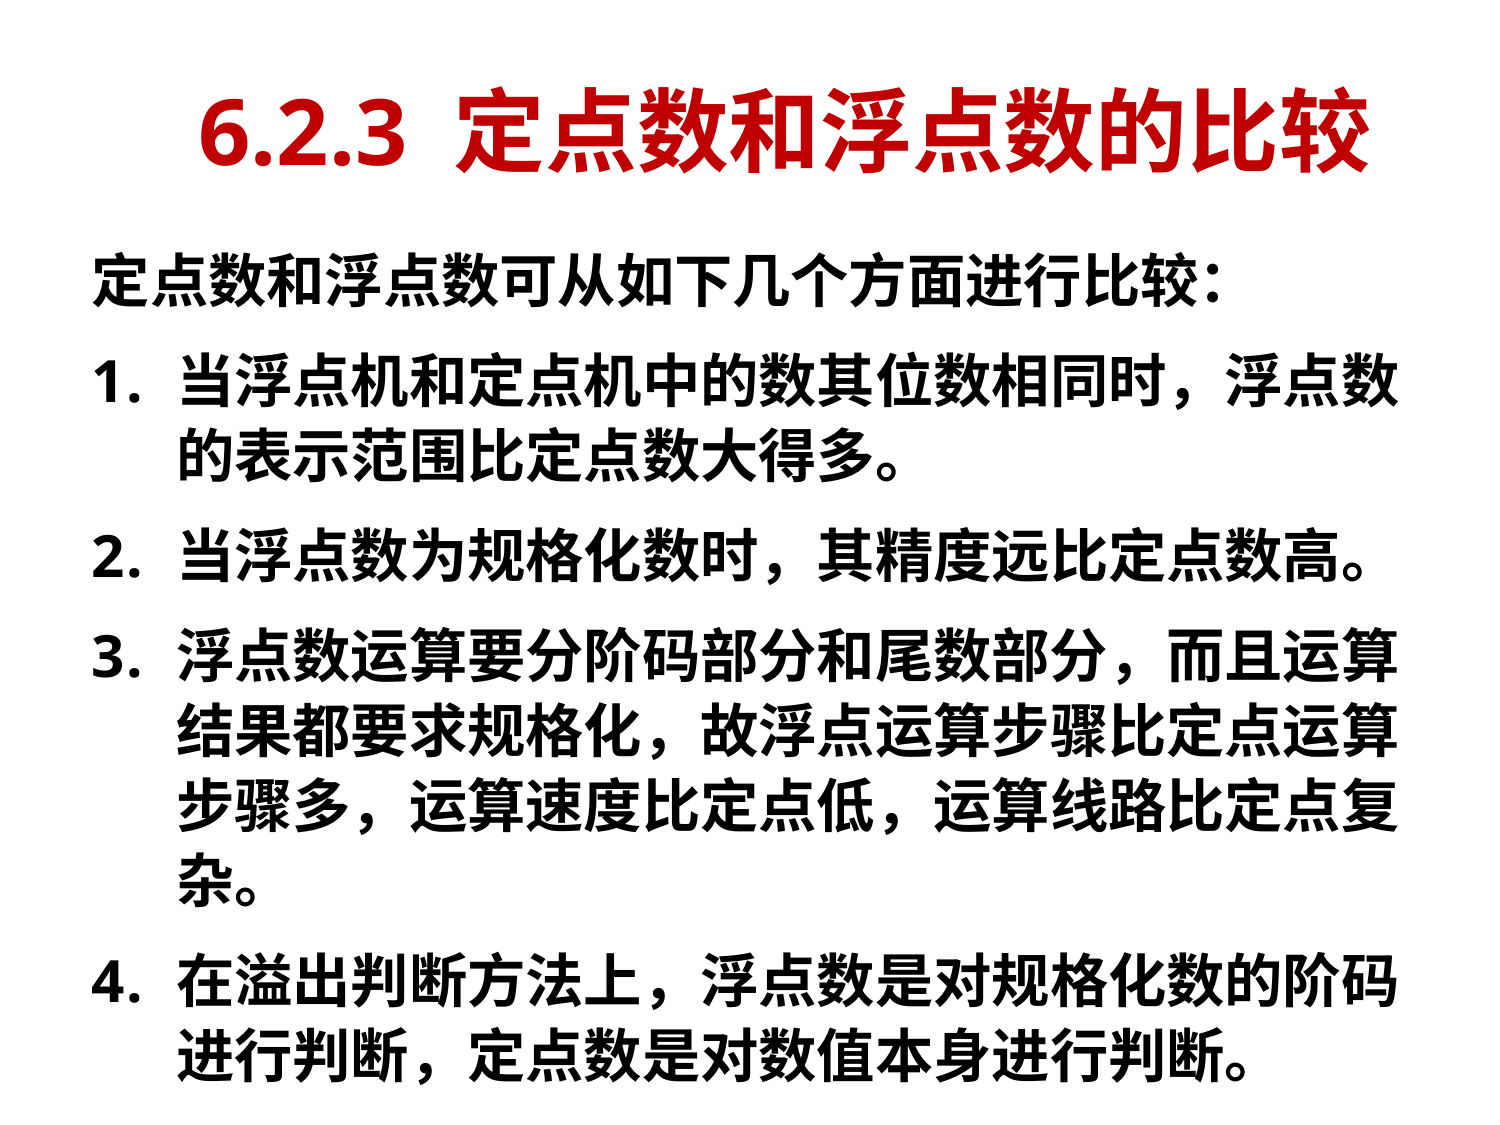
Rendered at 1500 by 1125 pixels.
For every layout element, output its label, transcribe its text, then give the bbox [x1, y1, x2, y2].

list 定点数和浮点数可从如下几个方面进行比较： 当浮点机和定点机中的数其位数相同时，浮点数的表示范围比定点数大得多。 当浮点数为规格化数时，其精度远比定点数高。 浮点数运算要分阶码部分和尾数部分，而且运算结果都要求规格化，故浮点运算步骤比定点运算步骤多，运算速度比定点低，运算线路比定点复杂。 在溢出判断方法上，浮点数是对规格化数的阶码进行判断，定点数是对数值本身进行判断。 [76, 231, 1448, 1026]
title 6.2.3 定点数和浮点数的比较 [182, 66, 1446, 192]
